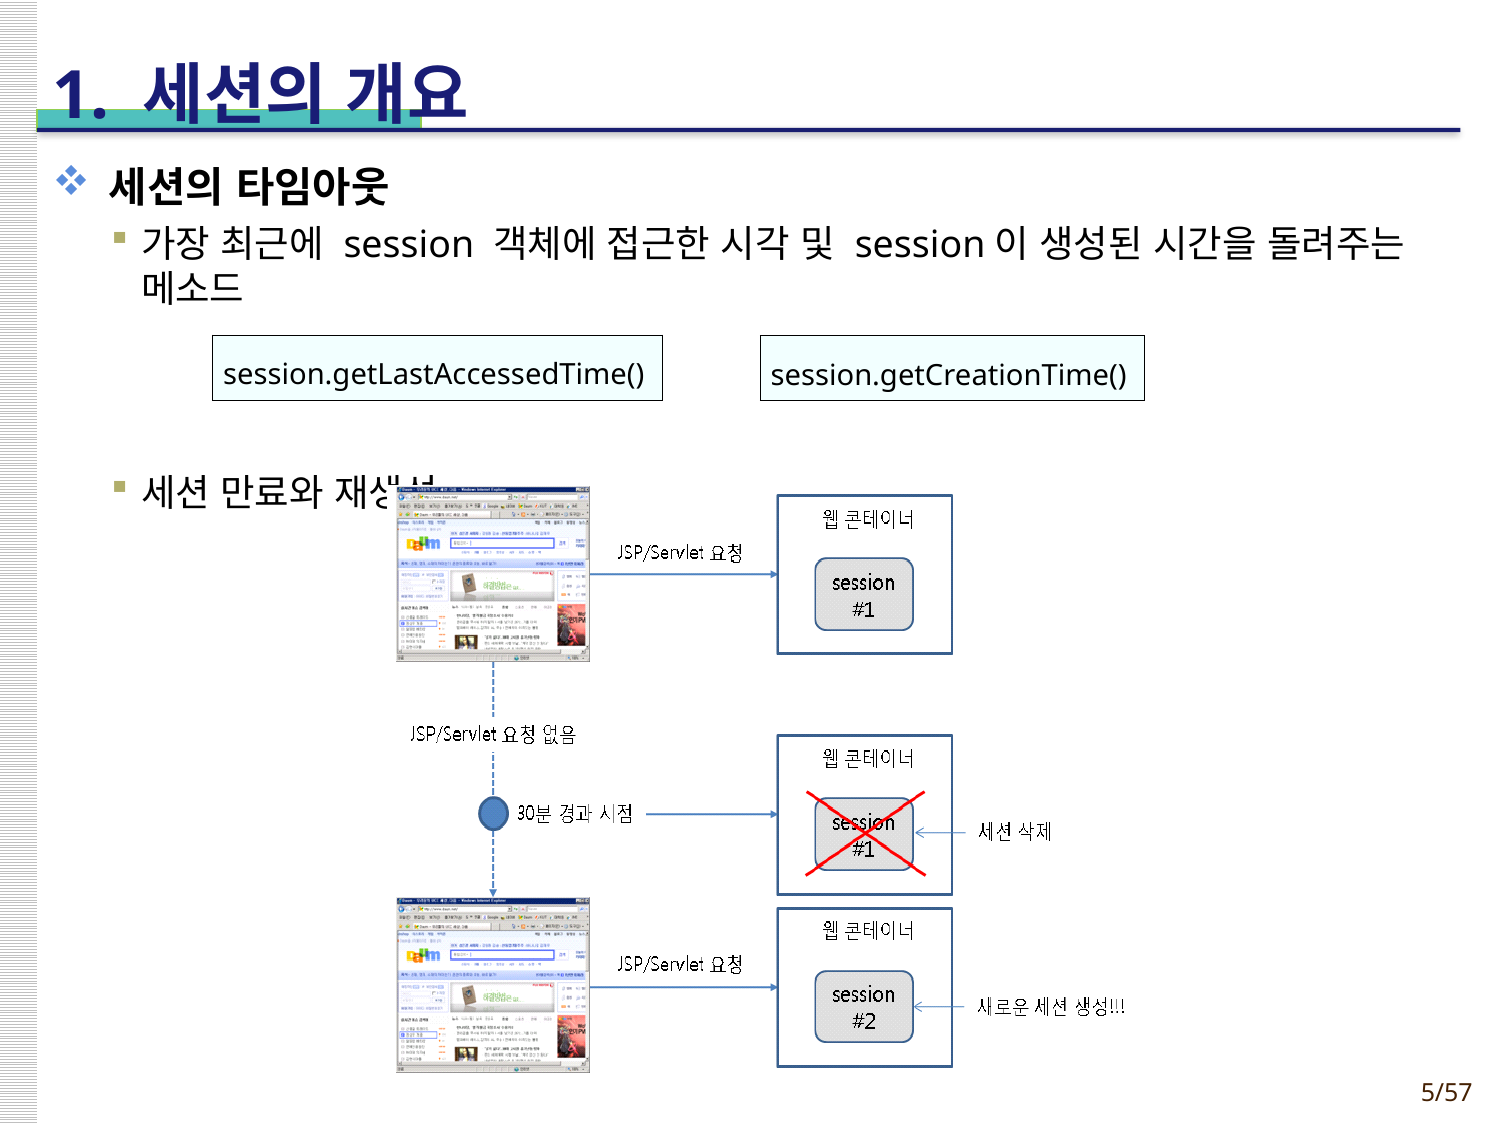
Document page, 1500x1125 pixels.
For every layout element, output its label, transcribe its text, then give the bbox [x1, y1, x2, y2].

title 1. 세션의 개요 [37, 75, 1450, 142]
text_box [0, 0, 1500, 75]
table_header session.getCreationTime() [761, 336, 1144, 400]
picture [387, 485, 1154, 1076]
list 세션의 타임아웃 가장 최근에 session 객체에 접근한 시각 및 session이 생성된 시간을 돌려주는 메소드 세션 만료와 재생성 [37, 152, 1463, 1091]
table_header session.getLastAccessedTime() [213, 336, 662, 400]
